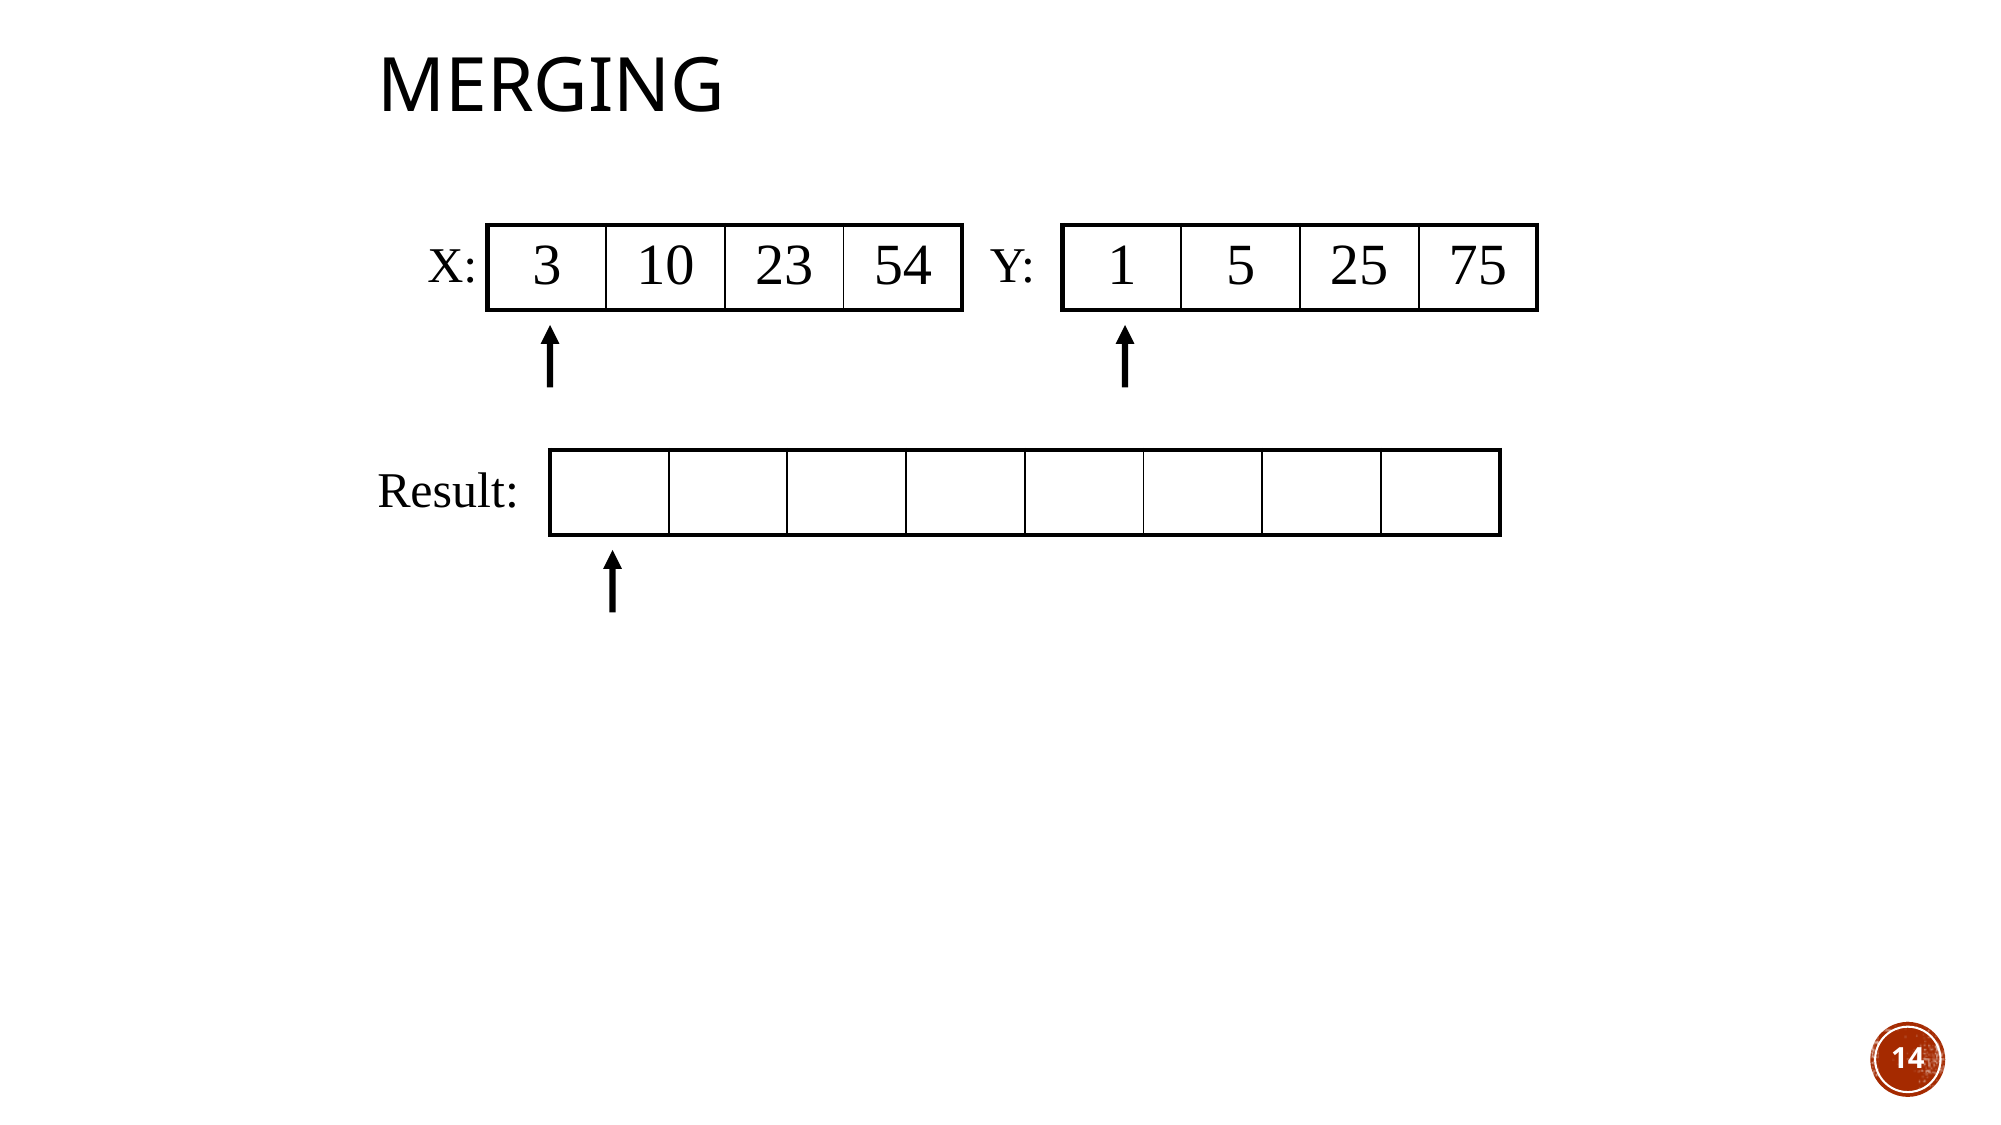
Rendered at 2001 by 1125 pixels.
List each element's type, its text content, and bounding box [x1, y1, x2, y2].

table_header [670, 452, 786, 533]
table_header [788, 452, 905, 533]
text_box Y: [974, 224, 1063, 300]
table_header [1263, 452, 1380, 533]
table_header [552, 452, 668, 533]
text_box [543, 324, 557, 388]
slide_number 14 [1855, 1028, 1961, 1089]
table_header 54 [844, 227, 960, 308]
table_header 5 [1182, 227, 1299, 308]
table_header 1 [1065, 227, 1180, 308]
table_header 10 [607, 227, 724, 308]
text_box [1118, 324, 1132, 388]
table_header 75 [1420, 227, 1535, 308]
text_box Result: [362, 449, 538, 525]
text_box X: [412, 224, 500, 300]
table_header [1382, 452, 1498, 533]
text_box [606, 549, 619, 613]
table_header 25 [1301, 227, 1418, 308]
table_header 23 [726, 227, 843, 308]
table_header [907, 452, 1024, 533]
table_header 3 [490, 227, 605, 308]
title Merging [362, 24, 1638, 150]
table_header [1144, 452, 1261, 533]
table_header [1026, 452, 1143, 533]
